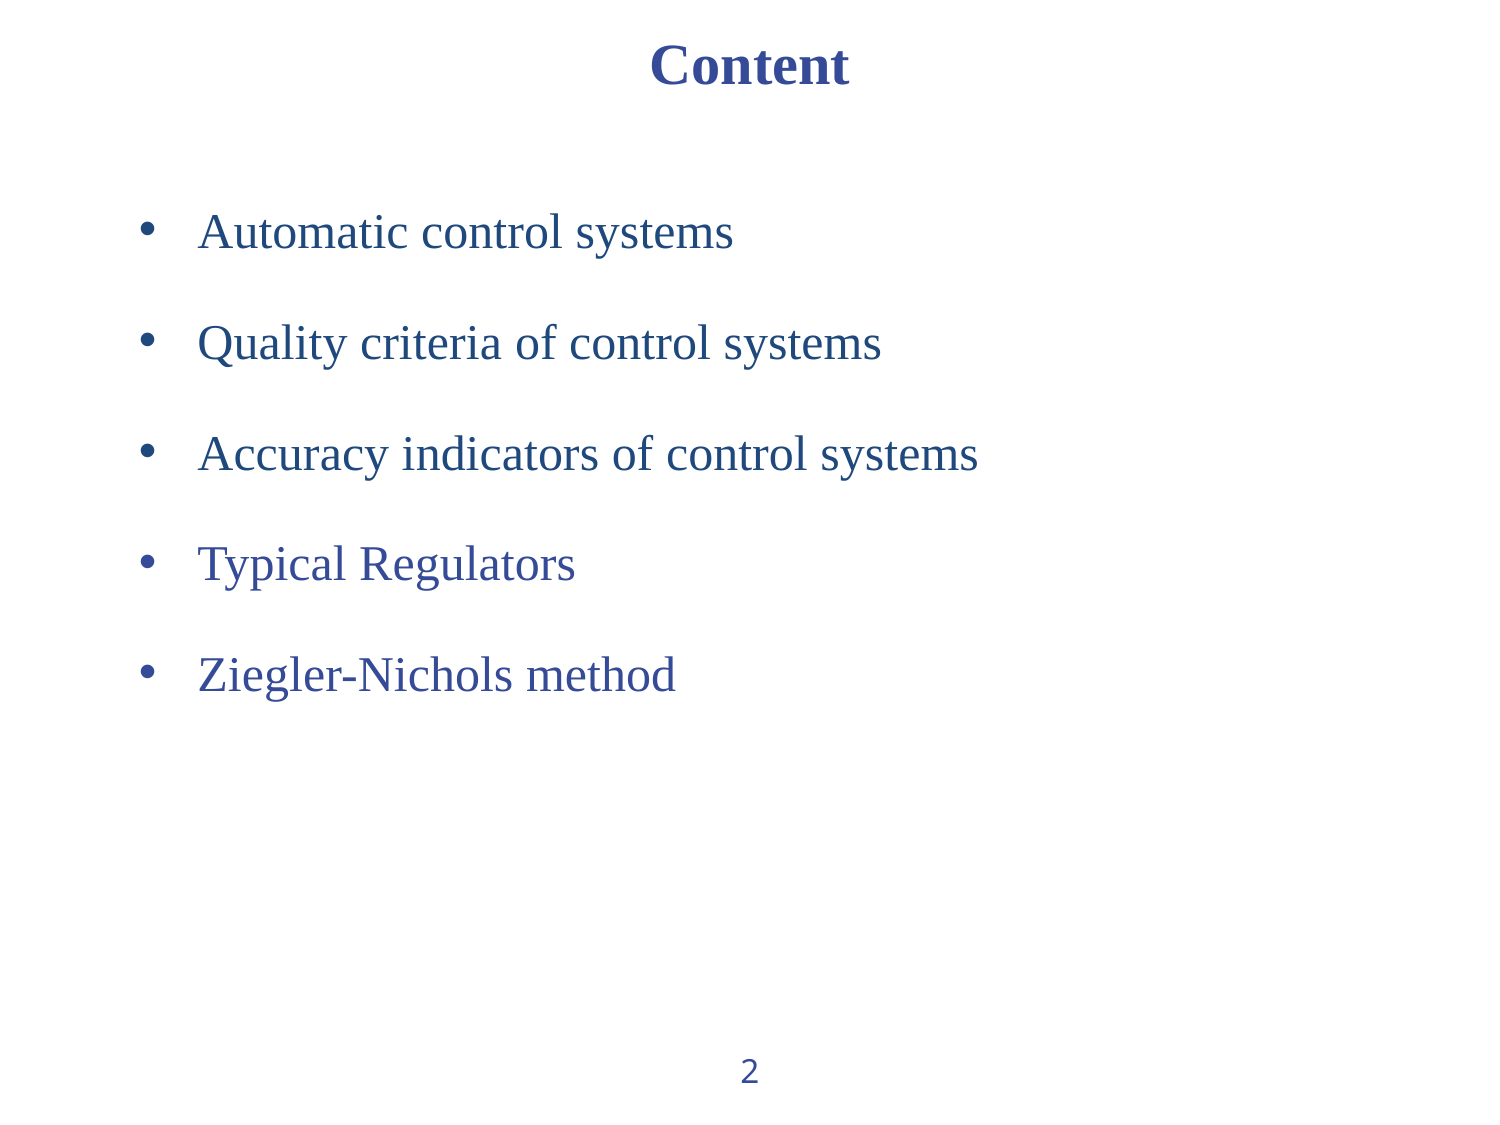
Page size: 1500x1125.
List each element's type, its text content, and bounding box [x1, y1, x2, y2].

text_box Automatic control systems Quality criteria of control systems Accuracy indicators of control systems Typical Regulators Ziegler-Nichols method [123, 160, 1306, 931]
footer 2 [512, 1042, 988, 1103]
title Content [0, 19, 1500, 114]
